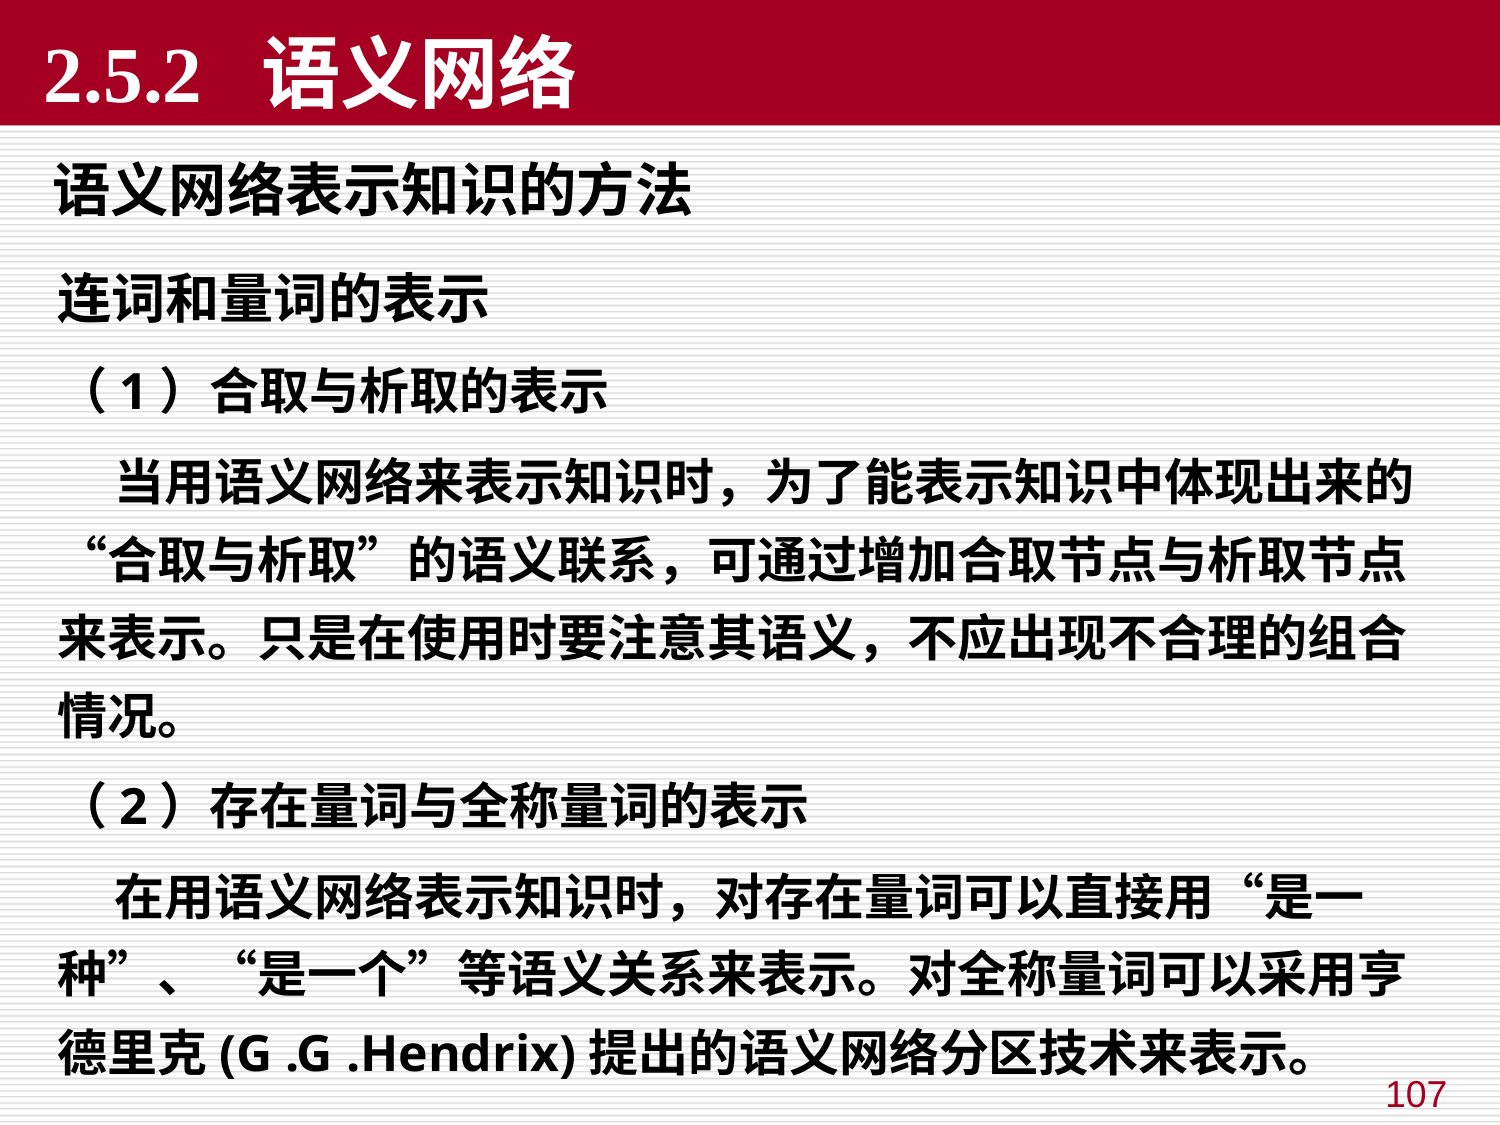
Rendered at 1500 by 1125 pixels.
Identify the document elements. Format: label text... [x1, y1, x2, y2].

text_box 连词和量词的表示 （1）合取与析取的表示 当用语义网络来表示知识时，为了能表示知识中体现出来的“合取与析取”的语义联系，可通过增加合取节点与析取节点来表示。只是在使用时要注意其语义，不应出现不合理的组合情况。 （2）存在量词与全称量词的表示 在用语义网络表示知识时，对存在量词可以直接用“是一种”、“是一个”等语义关系来表示。对全称量词可以采用亨德里克(G .G .Hendrix)提出的语义网络分区技术来表示。 [42, 237, 1455, 1089]
list 语义网络表示知识的方法 [37, 124, 1338, 238]
slide_number 107 [1137, 1062, 1463, 1122]
picture [0, 126, 1500, 1125]
title 2.5.2 语义网络 [0, 0, 1500, 126]
